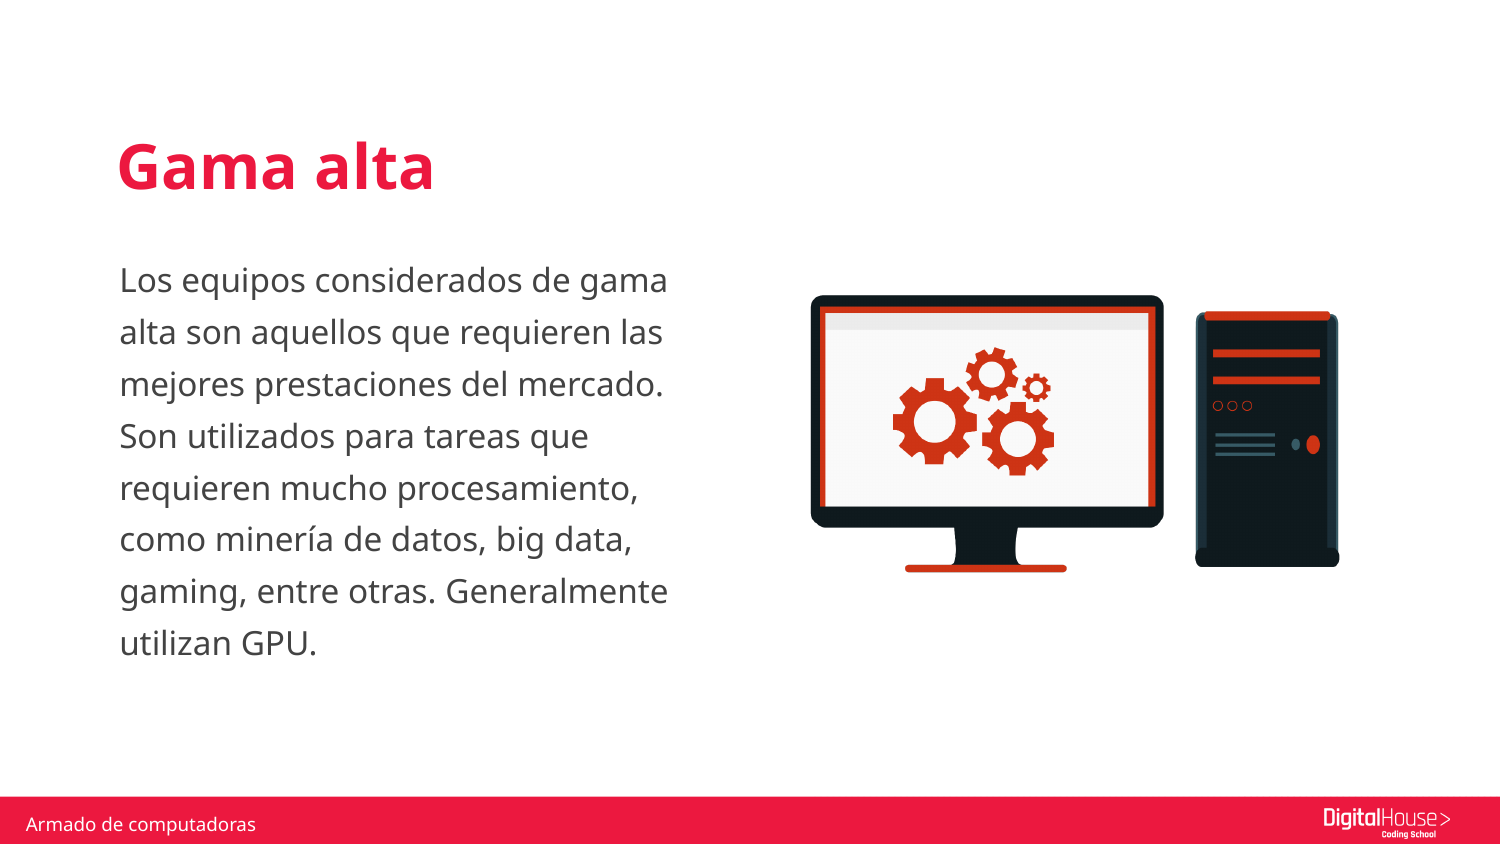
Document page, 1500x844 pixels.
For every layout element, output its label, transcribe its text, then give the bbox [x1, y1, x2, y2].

text_box Gama alta [102, 99, 1363, 240]
picture [620, 188, 1500, 684]
text_box Los equipos considerados de gama alta son aquellos que requieren las mejores prestaciones del mercado. Son utilizados para tareas que requieren mucho procesamiento, como minería de datos, big data, gaming, entre otras. Generalmente utilizan GPU. [104, 239, 698, 735]
picture [1324, 808, 1450, 839]
